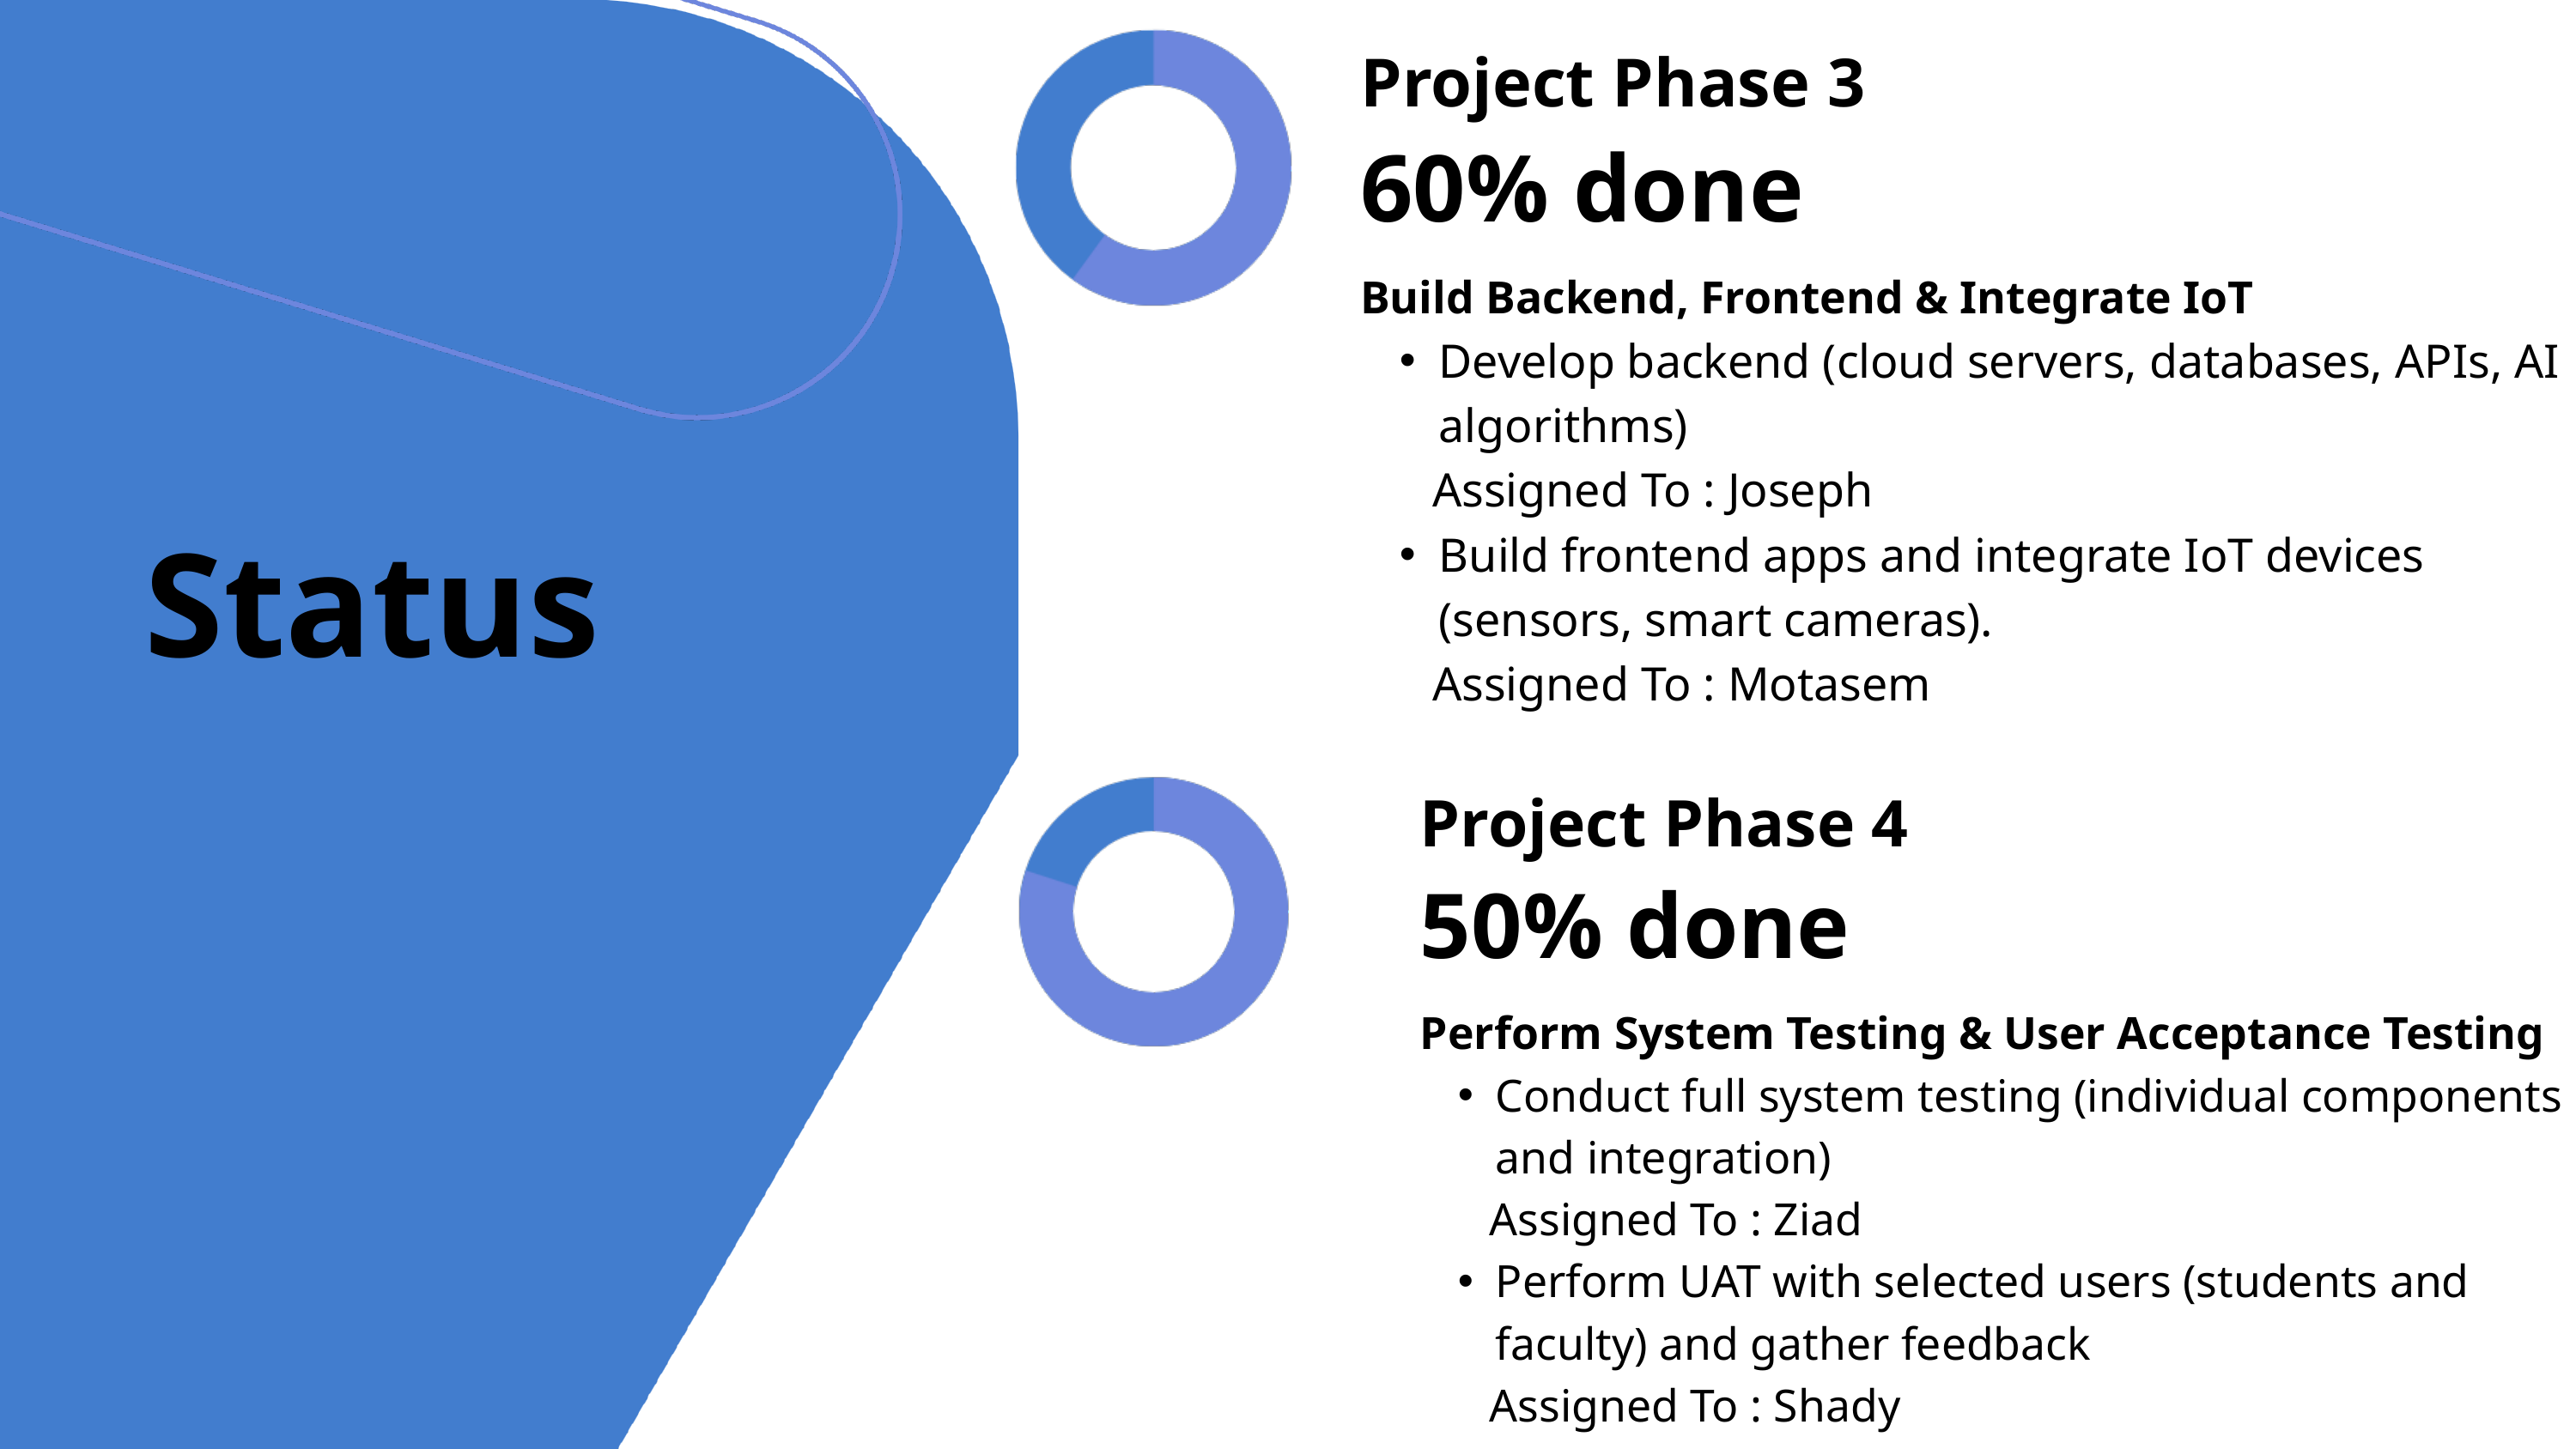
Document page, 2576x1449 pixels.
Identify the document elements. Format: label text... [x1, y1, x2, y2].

picture [993, 752, 1316, 1075]
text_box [1419, 777, 2567, 1426]
text_box [0, 0, 909, 422]
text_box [1360, 33, 2567, 706]
text_box [0, 0, 1019, 1449]
text_box Status [144, 530, 909, 686]
picture [988, 3, 1321, 335]
